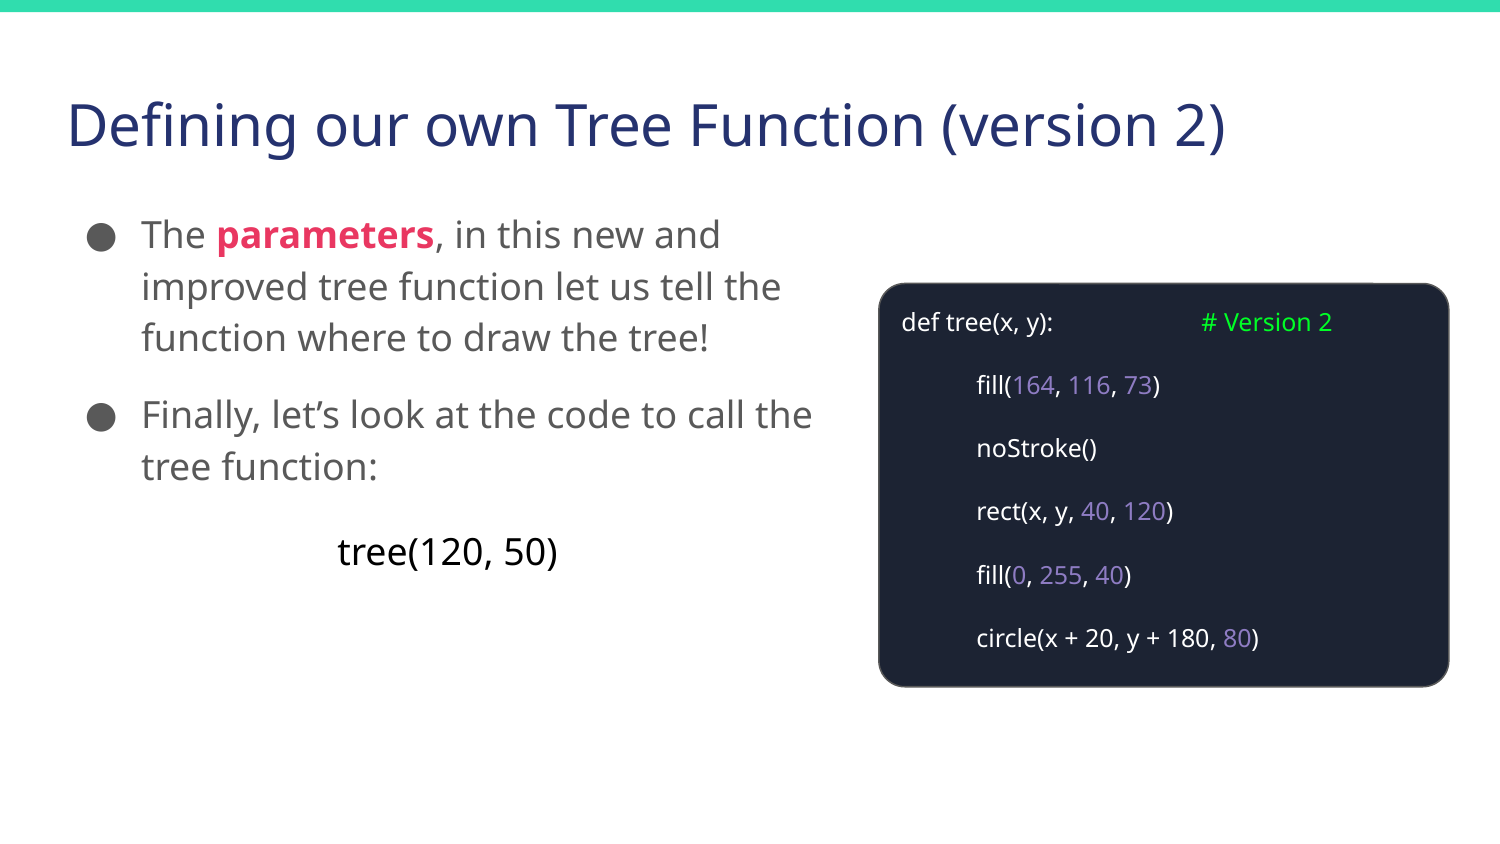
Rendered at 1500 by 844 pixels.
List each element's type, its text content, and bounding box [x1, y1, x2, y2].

list The parameters, in this new and improved tree function let us tell the function where to draw the tree! Finally, let’s look at the code to call the tree function: tree(120, 50) [51, 189, 845, 788]
text_box def tree(x, y): # Version 2 fill(164, 116, 73) noStroke() rect(x, y, 40, 120) fill(0, 255, 40) circle(x + 20, y + 180, 80) [878, 283, 1449, 687]
title Defining our own Tree Function (version 2) [51, 72, 1449, 167]
